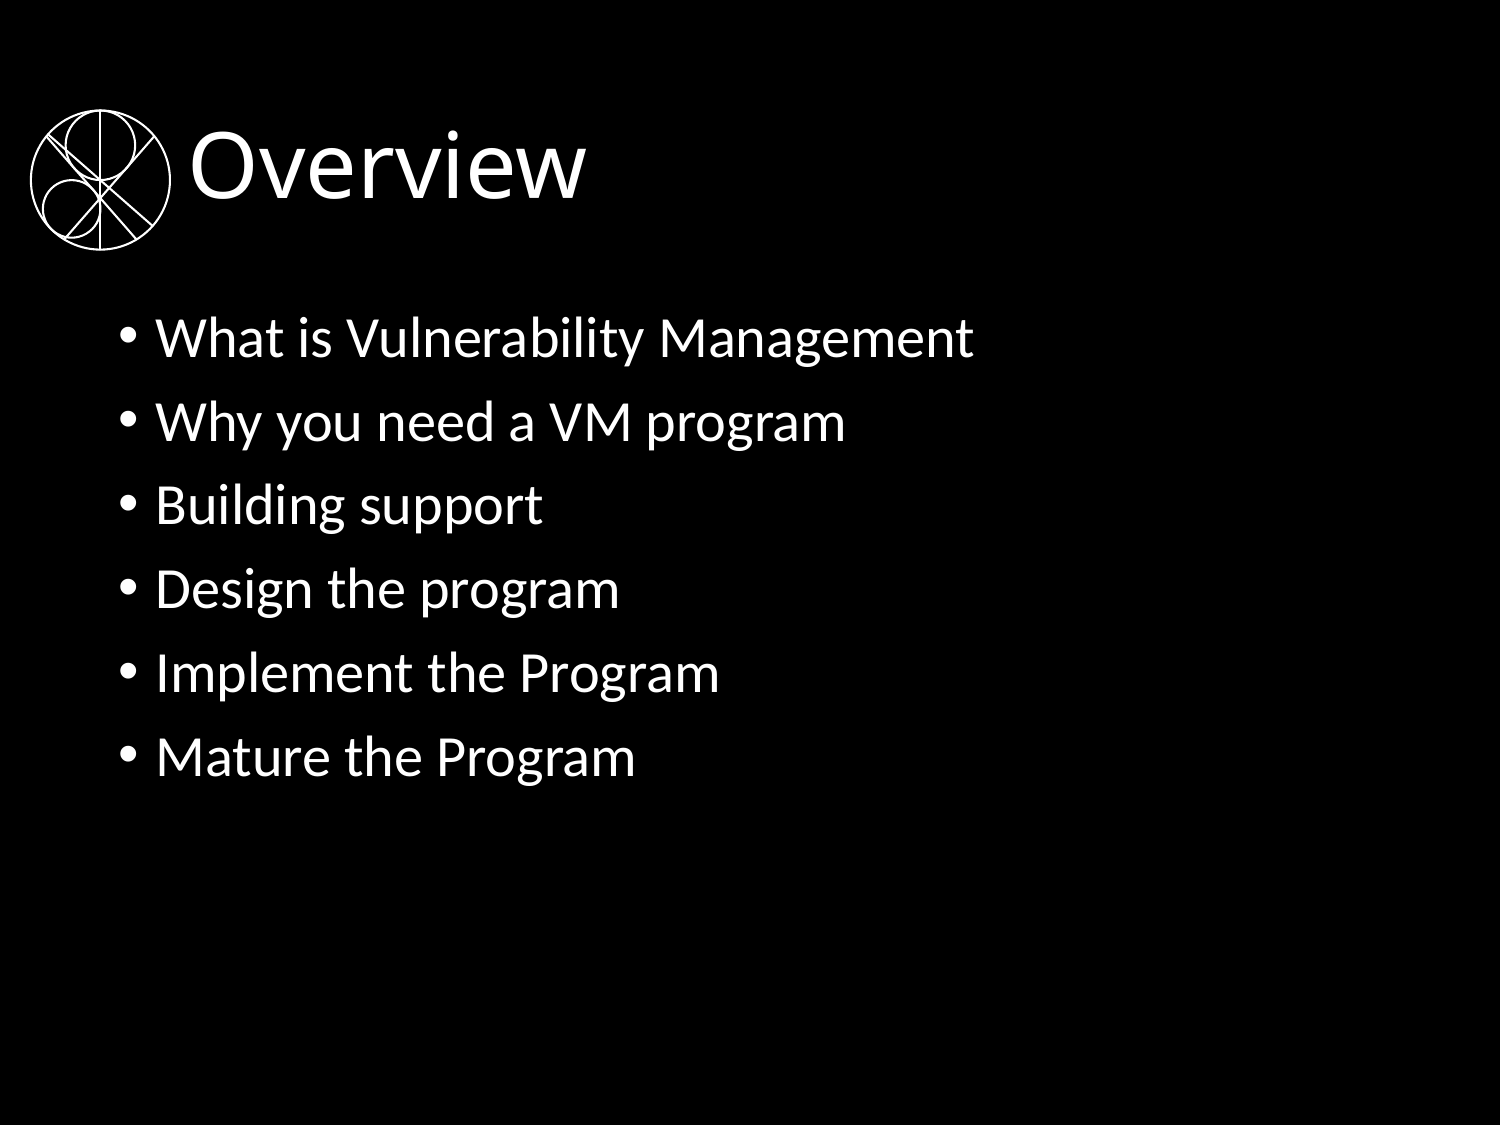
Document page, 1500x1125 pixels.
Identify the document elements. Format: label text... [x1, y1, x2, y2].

title Overview [172, 59, 1397, 278]
list What is Vulnerability Management Why you need a VM program Building support Design the program Implement the Program Mature the Program [103, 299, 1397, 1014]
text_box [30, 110, 170, 250]
